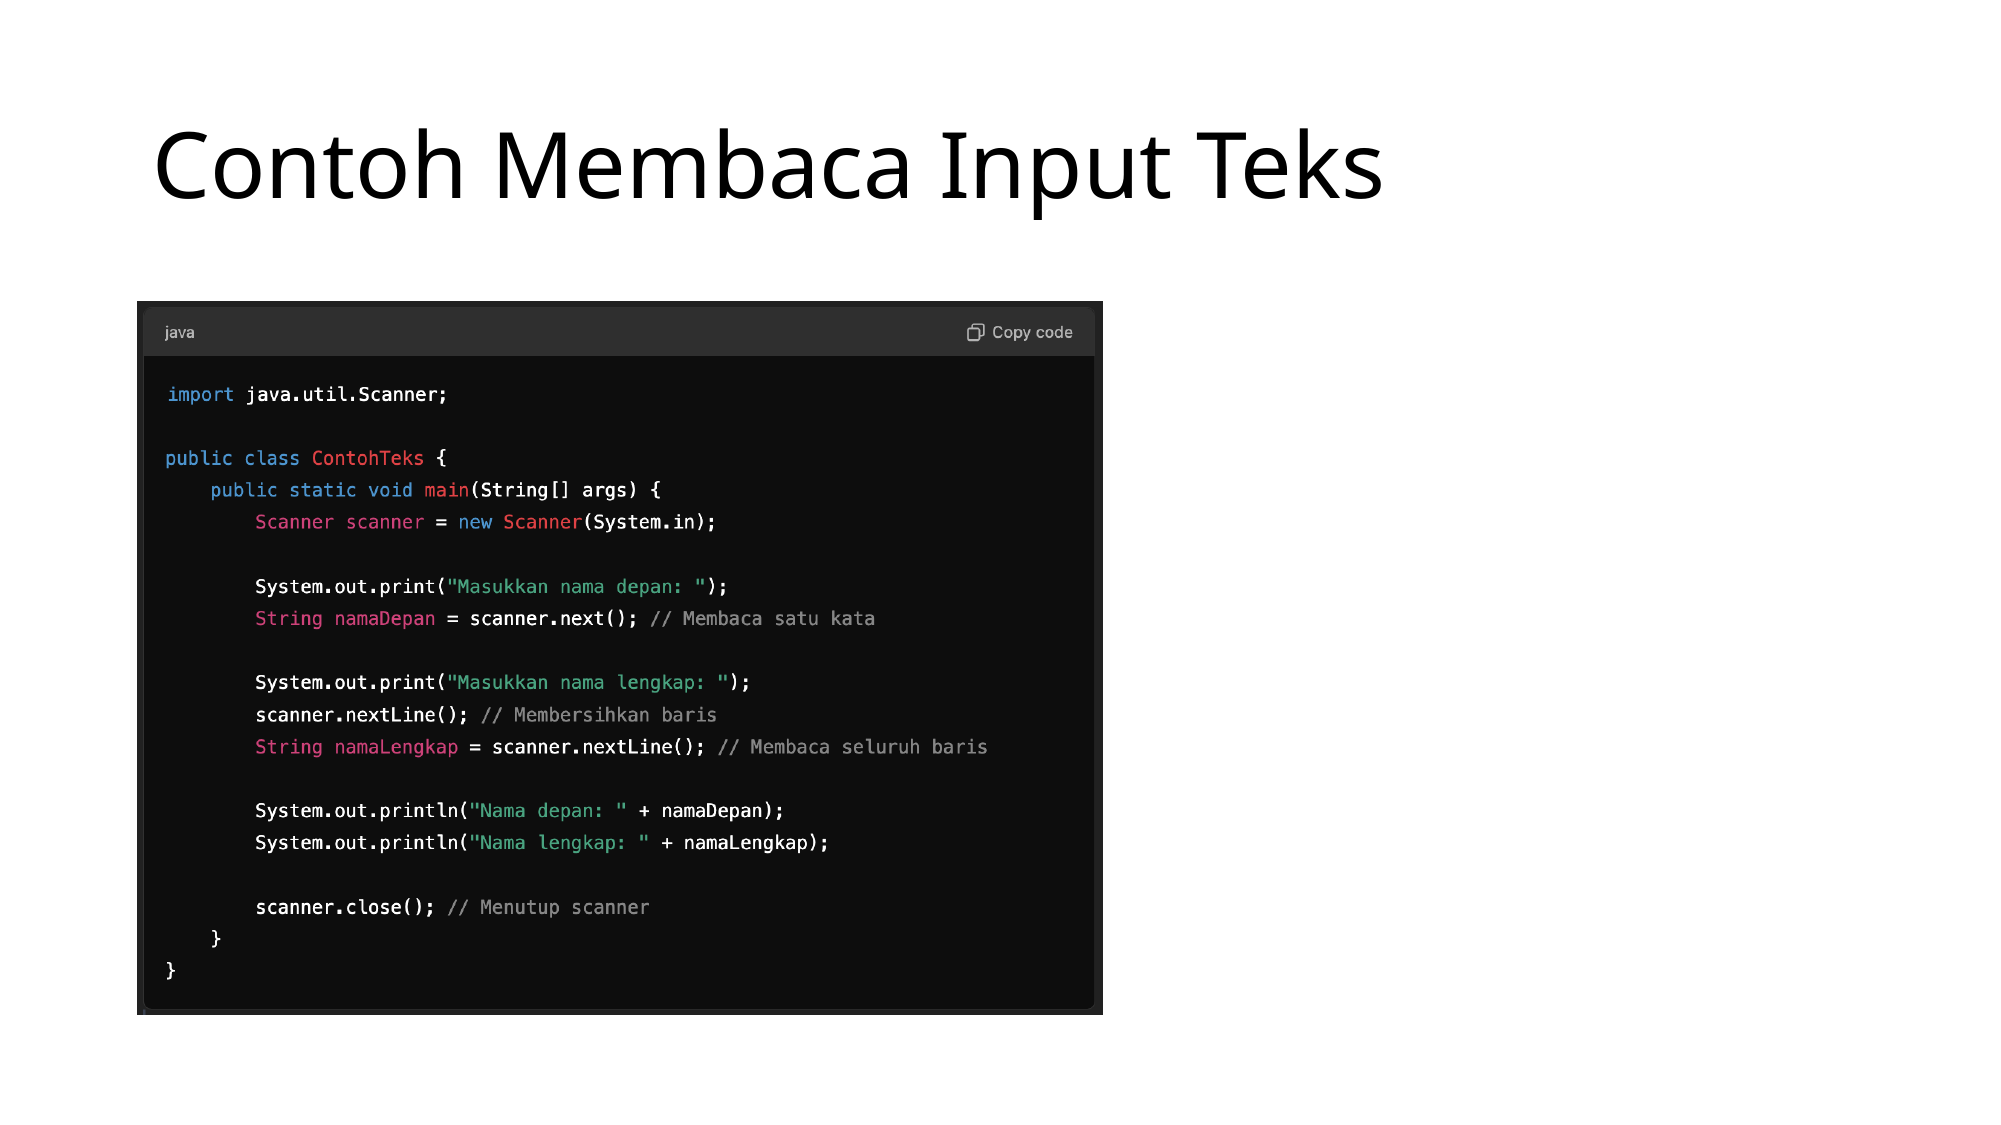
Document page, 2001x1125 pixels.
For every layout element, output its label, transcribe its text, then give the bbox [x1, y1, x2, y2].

title Contoh Membaca Input Teks [137, 59, 1863, 278]
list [137, 301, 1103, 1015]
